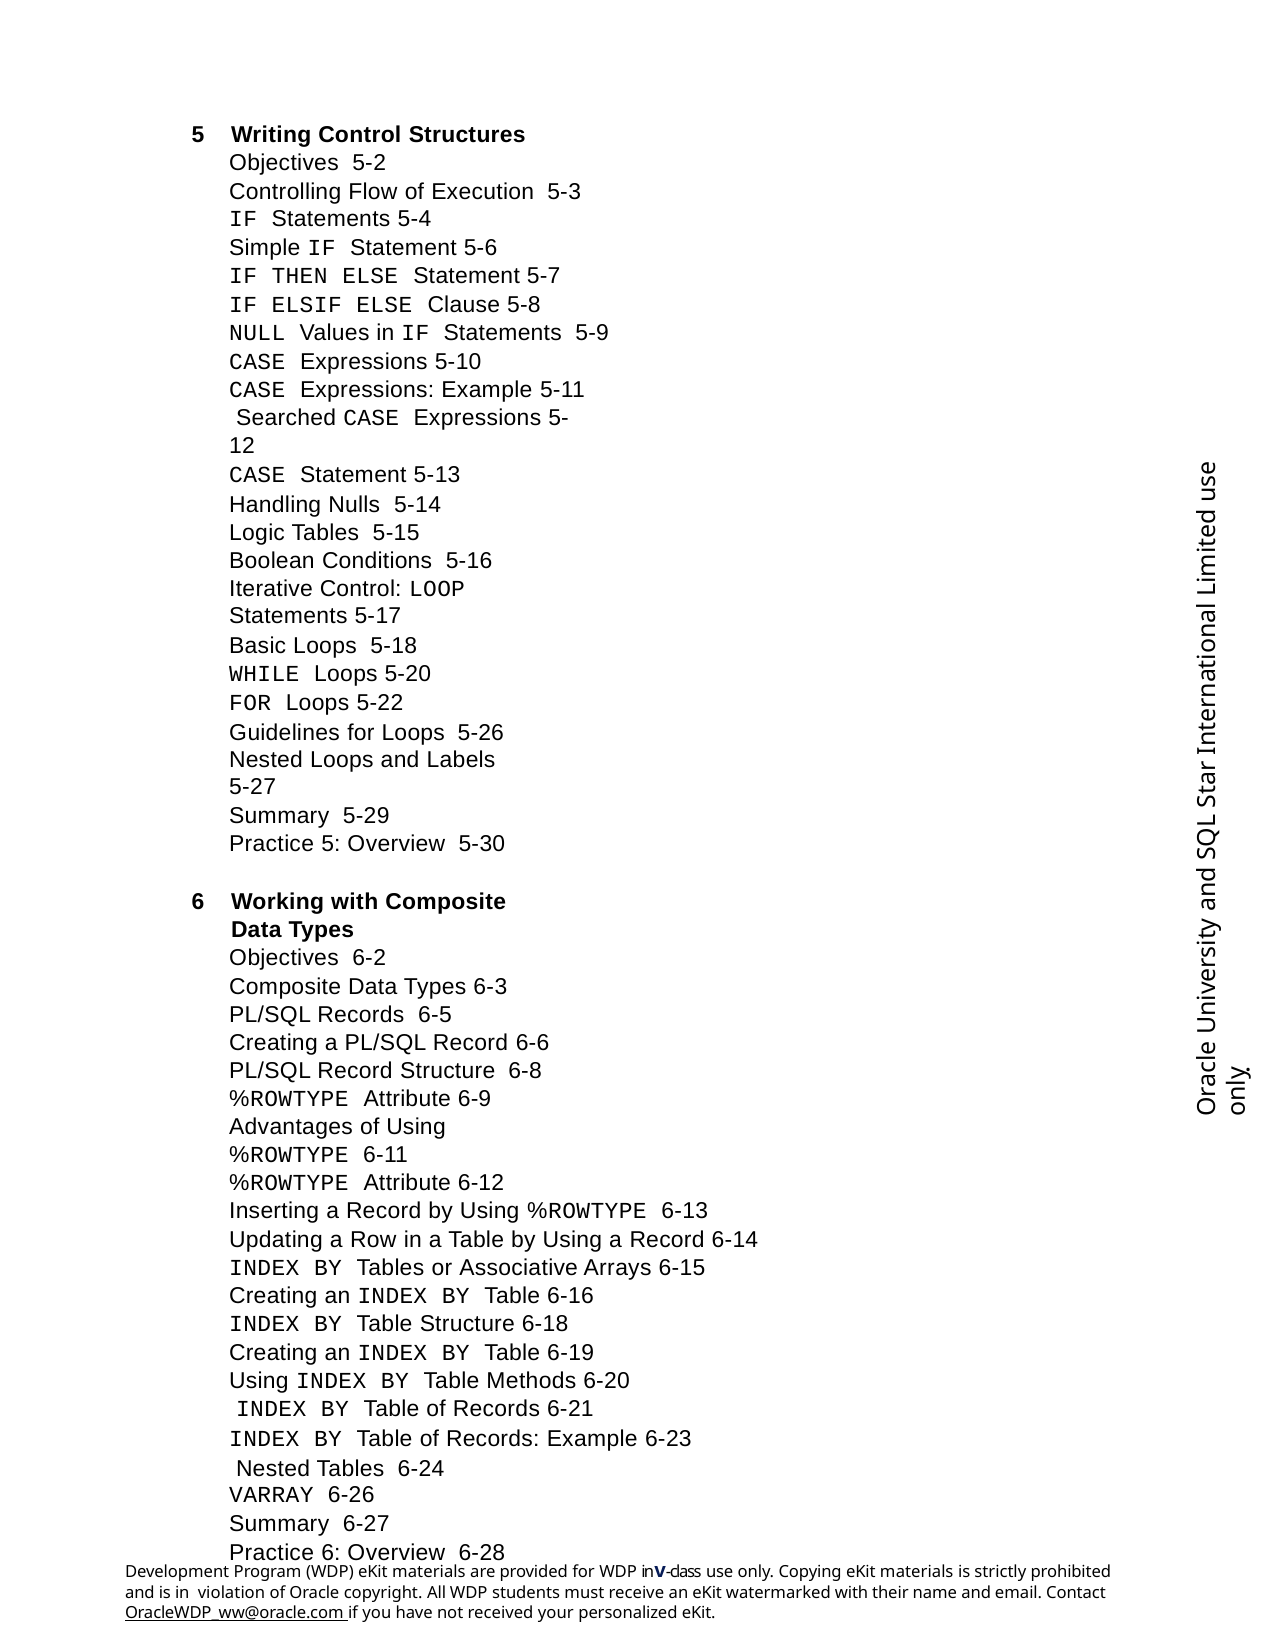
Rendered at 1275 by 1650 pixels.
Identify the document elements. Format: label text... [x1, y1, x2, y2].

text_box Development Program (WDP) eKit materials are provided for WDP inv-class use only. Copying eKit materials is strictly prohibited and is in violation of Oracle copyright. All WDP students must receive an eKit watermarked with their name and email. Contact OracleWDP_ww@oracle.com if you have not received your personalized eKit. [122, 1555, 1135, 1625]
text_box Oracle University and SQL Star International Limited use onlyฺ [1189, 428, 1228, 1119]
text_box Writing Control Structures Objectives 5-2 Controlling Flow of Execution 5-3 IF Statements 5-4 Simple IF Statement 5-6 IF THEN ELSE Statement 5-7 IF ELSIF ELSE Clause 5-8 NULL Values in IF Statements 5-9 CASE Expressions 5-10 CASE Expressions: Example 5-11 Searched CASE Expressions 5-12 CASE Statement 5-13 Handling Nulls 5-14 Logic Tables 5-15 Boolean Conditions 5-16 Iterative Control: LOOP Statements 5-17 Basic Loops 5-18 WHILE Loops 5-20 FOR Loops 5-22 Guidelines for Loops 5-26 Nested Loops and Labels 5-27 Summary 5-29 Practice 5: Overview 5-30 Working with Composite Data Types Objectives 6-2 Composite Data Types 6-3 PL/SQL Records 6-5 Creating a PL/SQL Record 6-6 PL/SQL Record Structure 6-8 %ROWTYPE Attribute 6-9 Advantages of Using %ROWTYPE 6-11 %ROWTYPE Attribute 6-12 Inserting a Record by Using %ROWTYPE 6-13 Updating a Row in a Table by Using a Record 6-14 INDEX BY Tables or Associative Arrays 6-15 Creating an INDEX BY Table 6-16 INDEX BY Table Structure 6-18 Creating an INDEX BY Table 6-19 Using INDEX BY Table Methods 6-20 INDEX BY Table of Records 6-21 INDEX BY Table of Records: Example 6-23 Nested Tables 6-24 VARRAY 6-26 Summary 6-27 Practice 6: Overview 6-28 [189, 116, 773, 1565]
